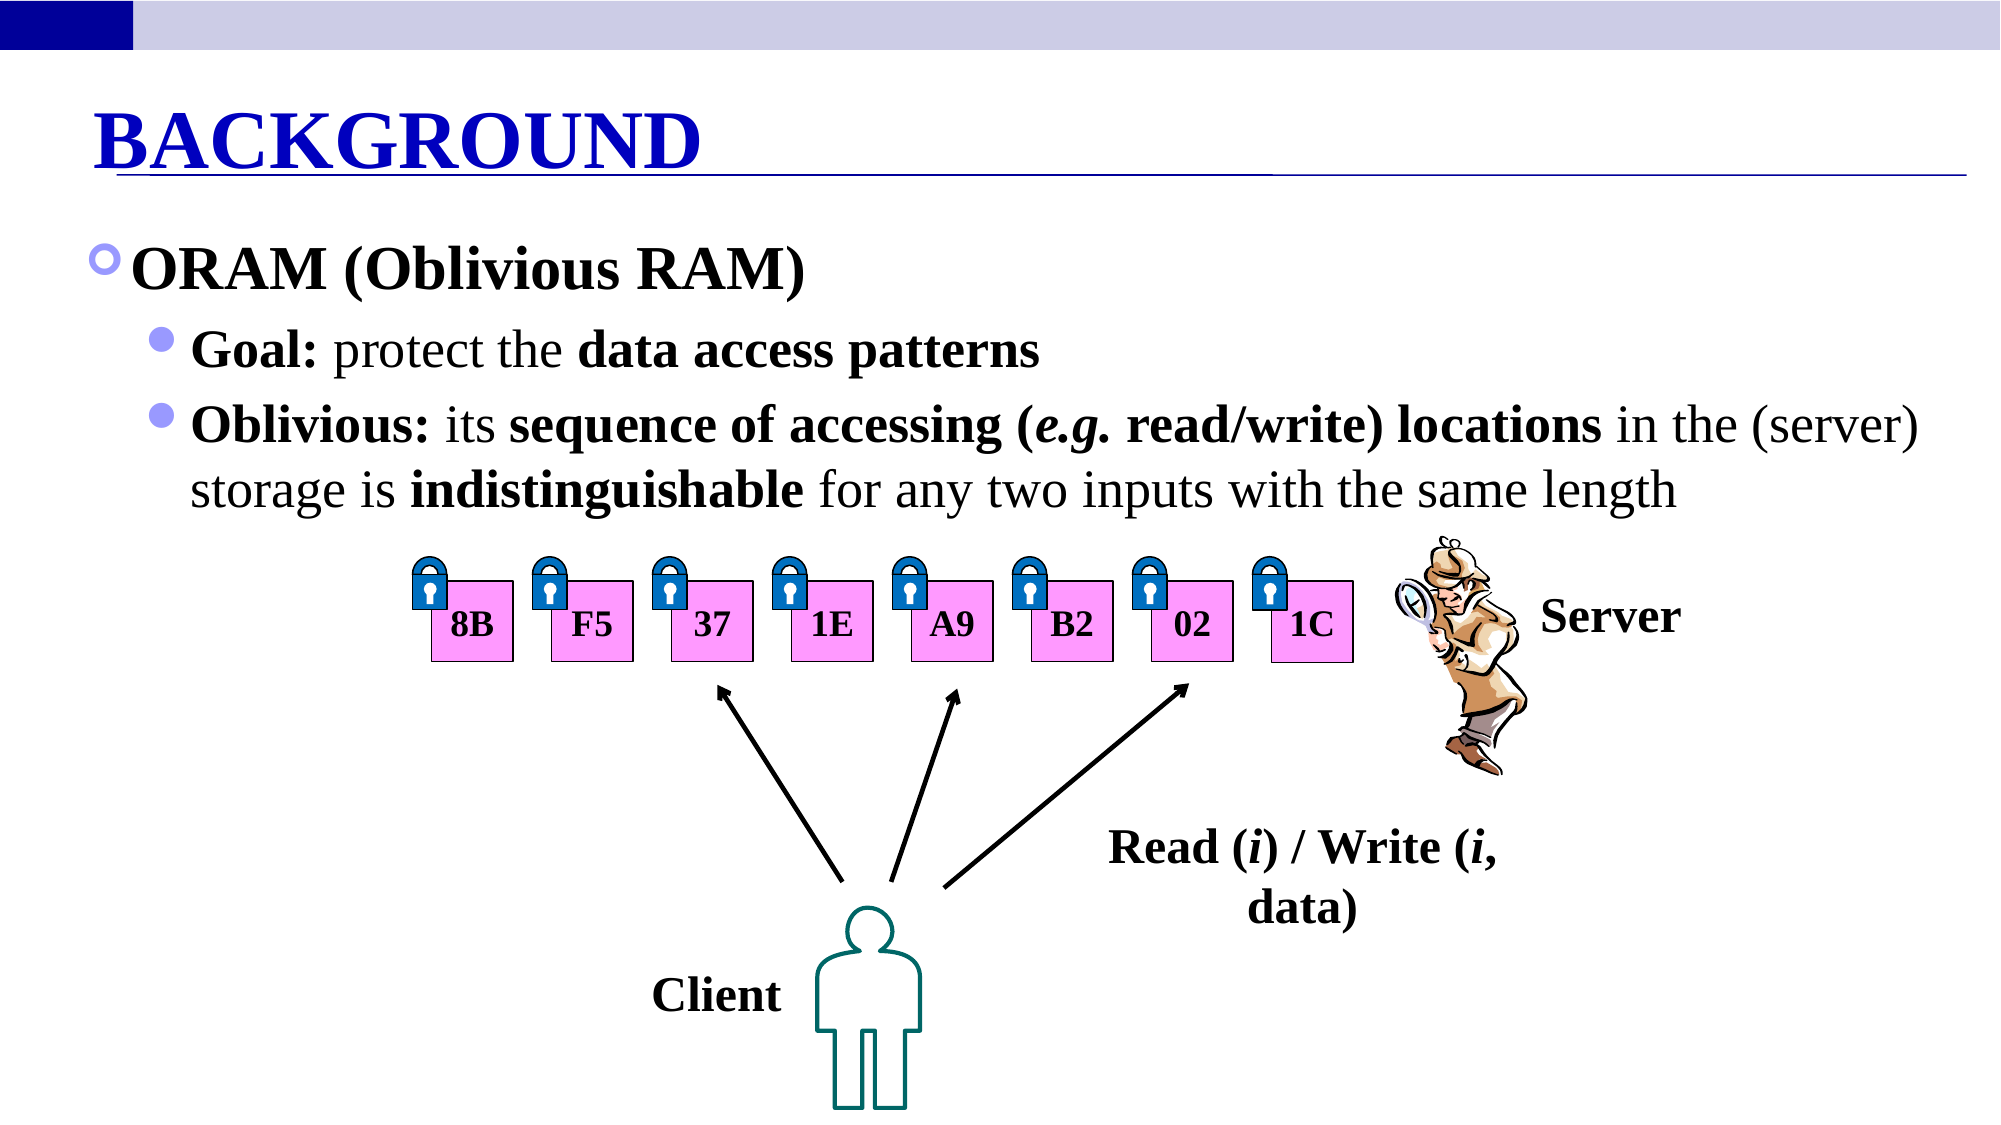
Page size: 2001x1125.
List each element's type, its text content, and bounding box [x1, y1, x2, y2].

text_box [412, 556, 1354, 663]
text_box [890, 688, 938, 883]
text_box Client [636, 954, 799, 1030]
text_box Server [1555, 574, 1705, 650]
text_box [817, 907, 921, 1108]
text_box Read (i) / Write (i, data) [1036, 806, 1569, 941]
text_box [717, 684, 843, 883]
text_box Background [79, 78, 1917, 189]
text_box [943, 683, 1190, 889]
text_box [1375, 551, 1550, 753]
text_box ORAM (Oblivious RAM) Goal: protect the data access patterns Oblivious: its sequence of accessing (e.g. read/write) locations in the (server) storage is indistinguishable for any two inputs with the same length [70, 219, 1963, 1059]
